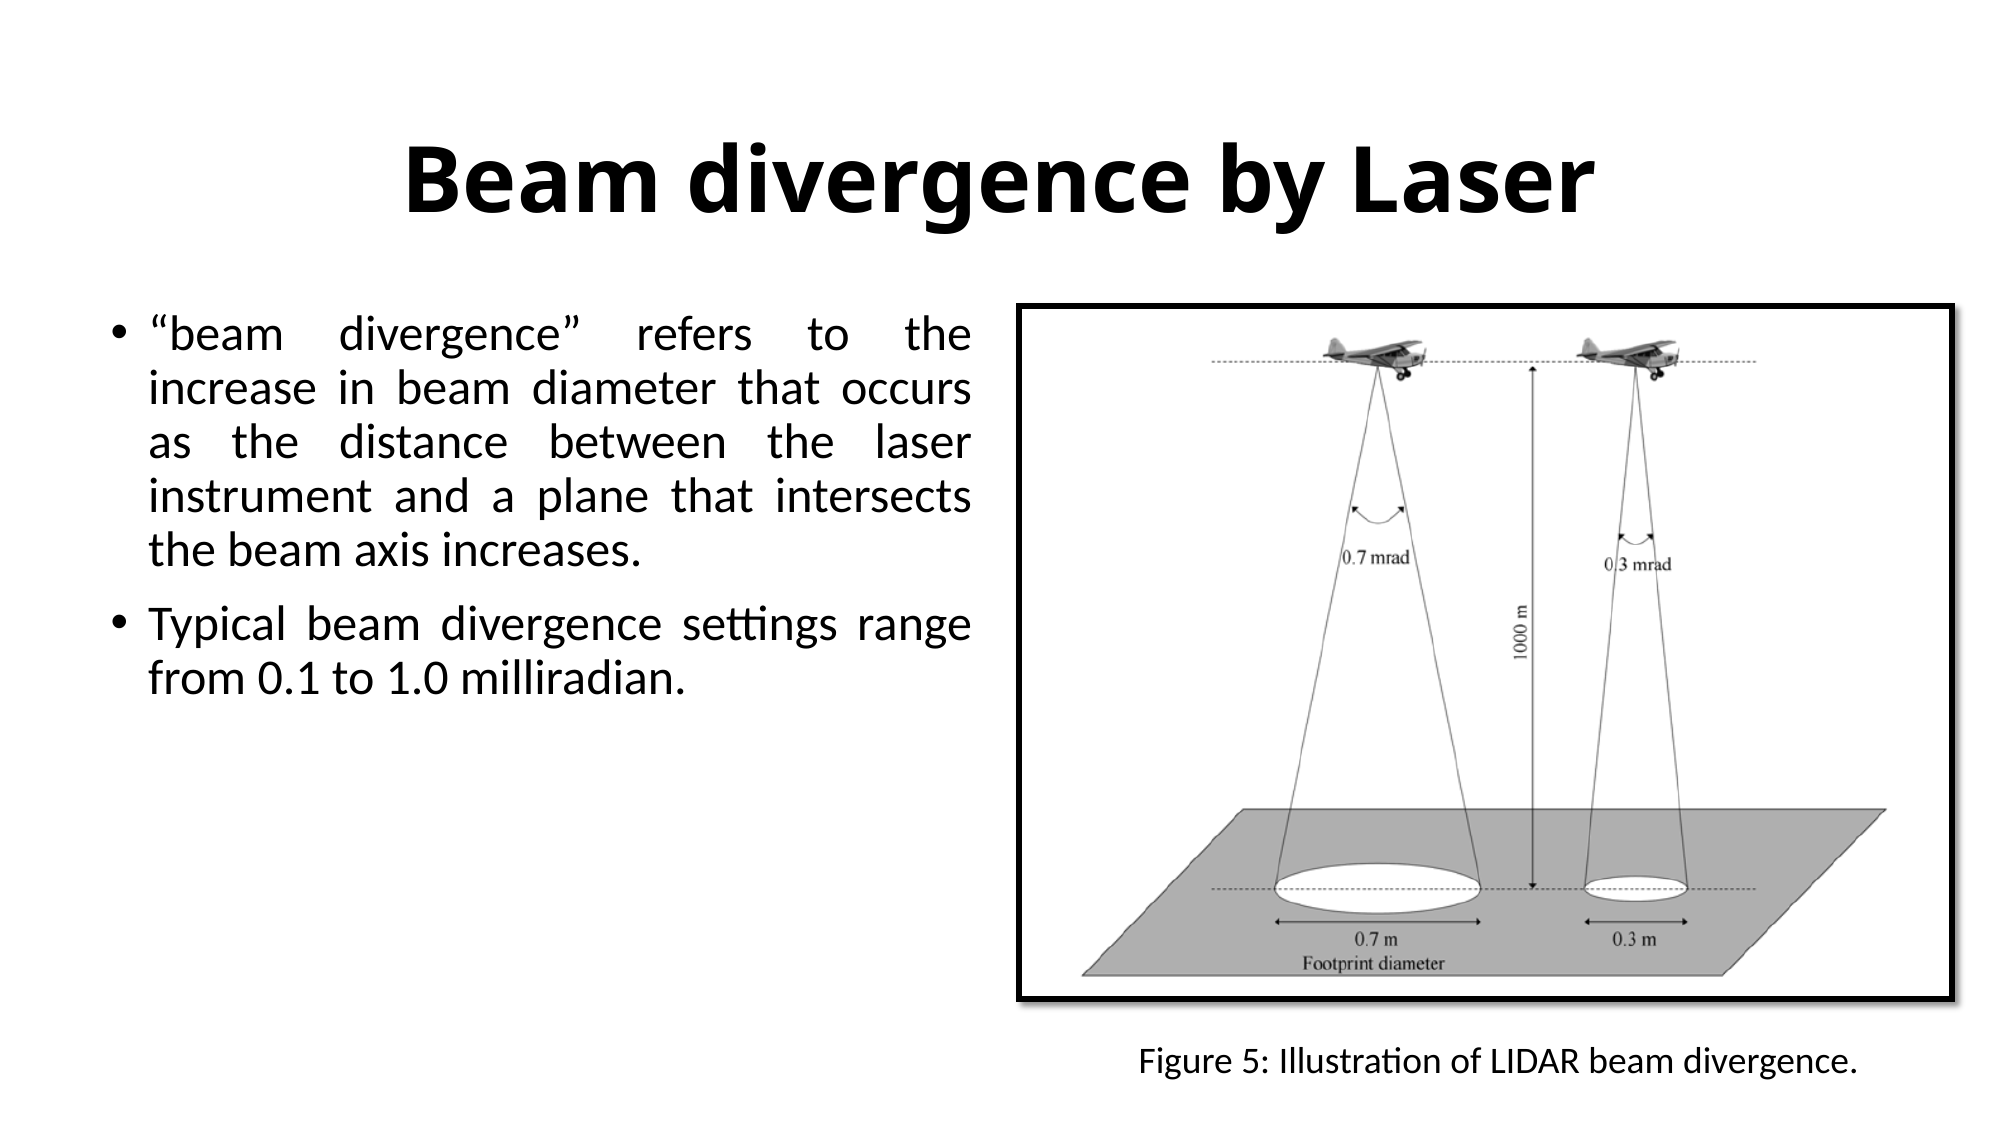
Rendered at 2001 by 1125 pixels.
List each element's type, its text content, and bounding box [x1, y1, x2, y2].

title Beam divergence by Laser [137, 74, 1863, 292]
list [1012, 299, 1967, 1014]
text_box Figure 5: Illustration of LIDAR beam divergence. [1123, 1028, 1890, 1125]
list “beam divergence” refers to the increase in beam diameter that occurs as the distance between the laser instrument and a plane that intersects the beam axis increases. Typical beam divergence settings range from 0.1 to 1.0 milliradian. [95, 299, 988, 905]
